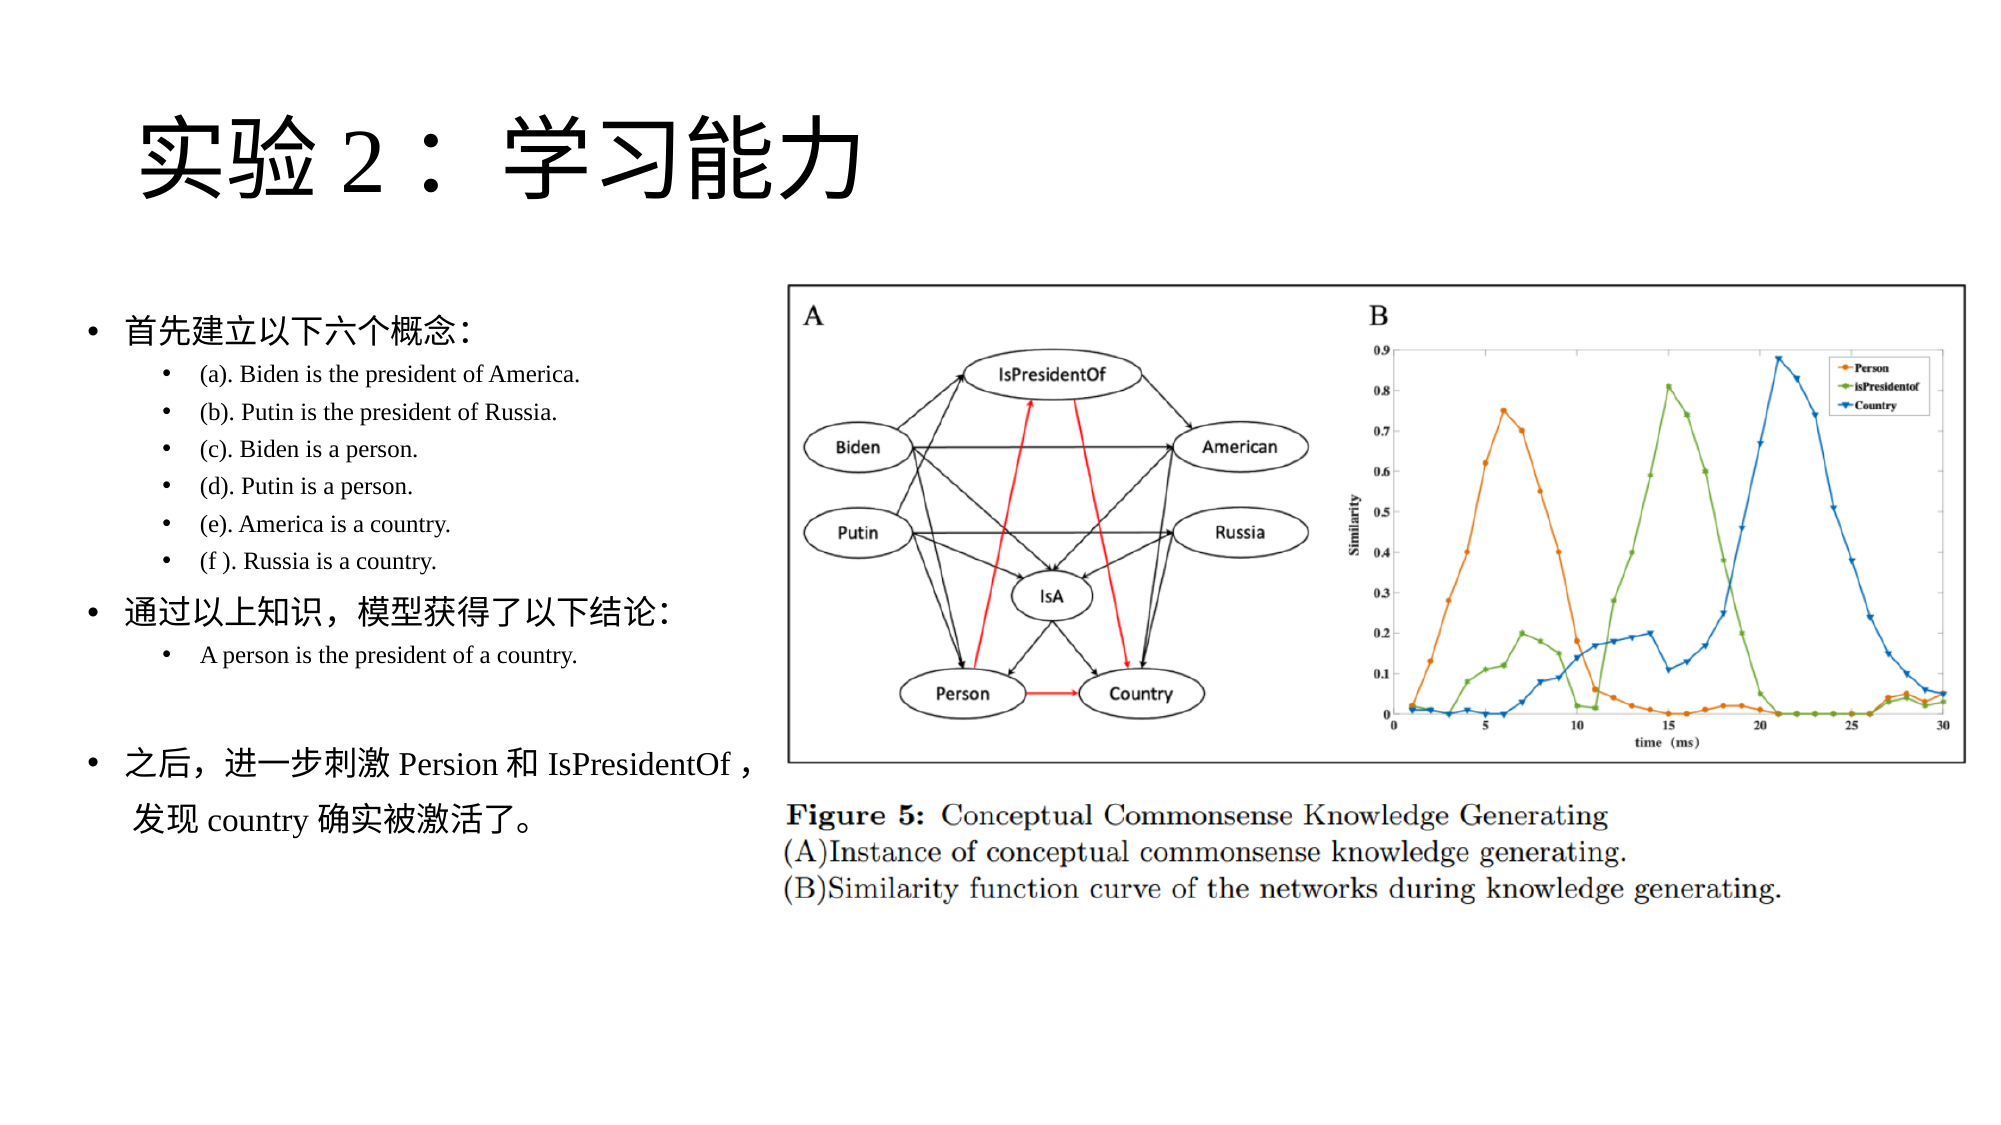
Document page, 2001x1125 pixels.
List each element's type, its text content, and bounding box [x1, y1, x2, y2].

title 实验2：学习能力 [120, 39, 1521, 287]
picture [757, 257, 2000, 931]
list 首先建立以下六个概念： (a). Biden is the president of America. (b). Putin is the president of Russia. (c). Biden is a person. (d). Putin is a person. (e). America is a country. (f ). Russia is a country. 通过以上知识，模型获得了以下结论： A person is the president of a country. 之后，进一步刺激Persion和IsPresidentOf， 发现country确实被激活了。 [72, 307, 757, 881]
